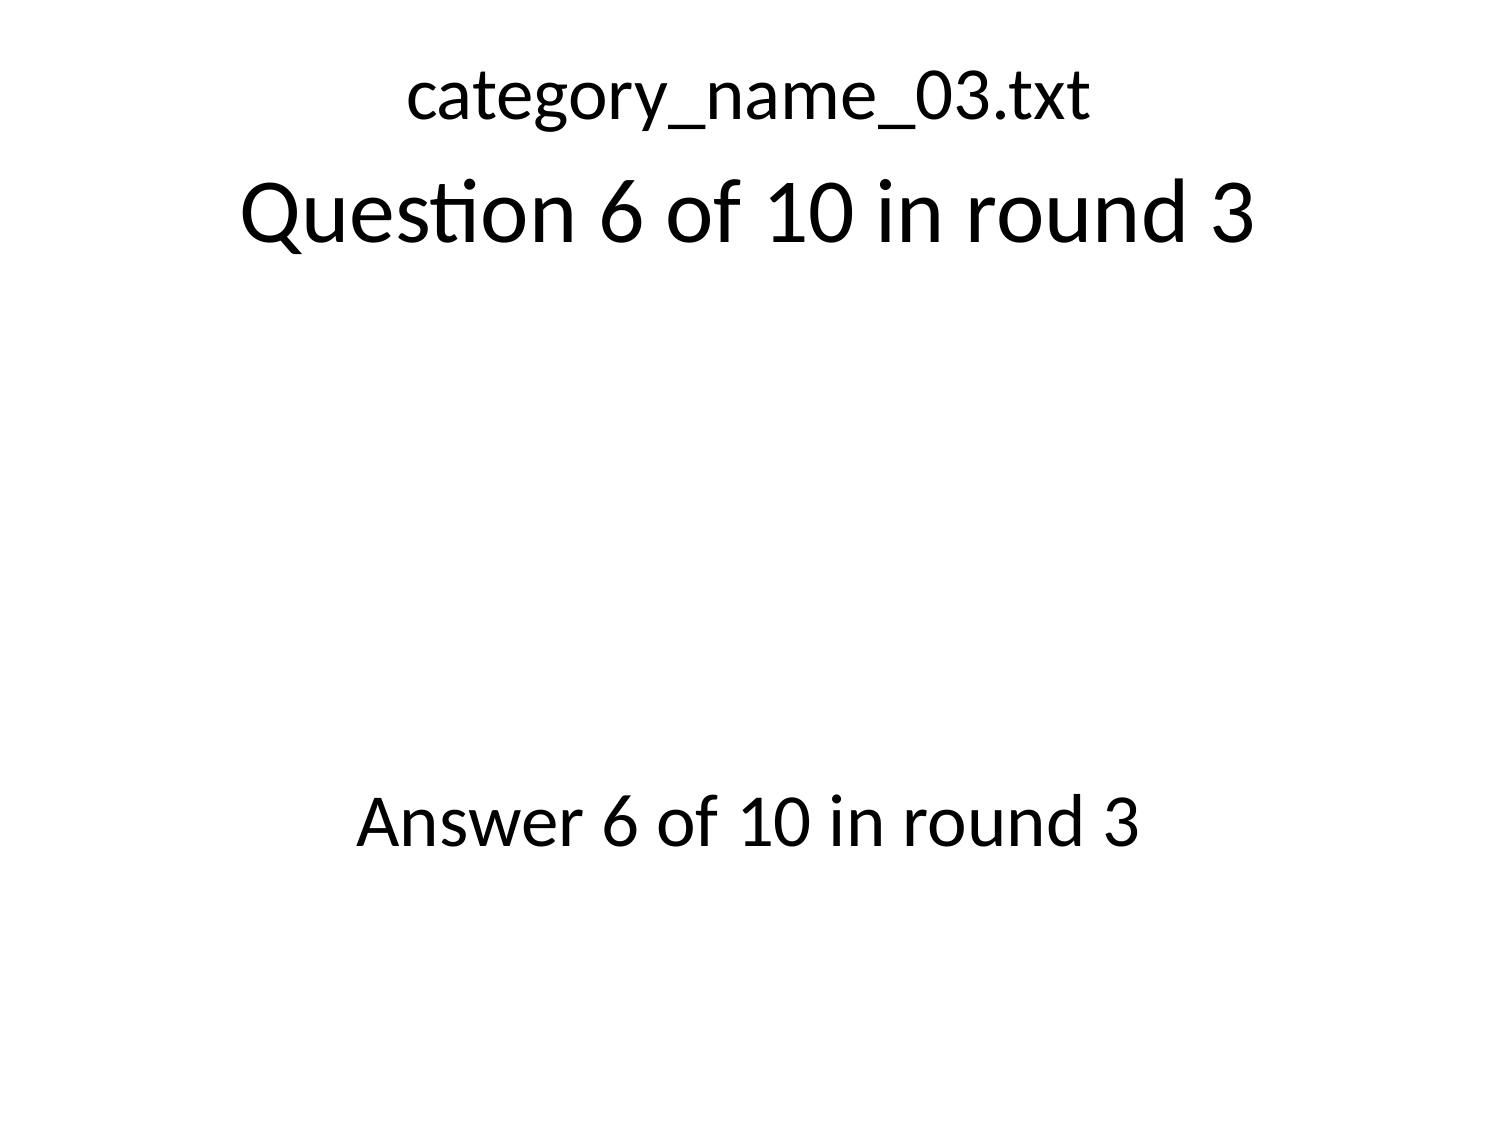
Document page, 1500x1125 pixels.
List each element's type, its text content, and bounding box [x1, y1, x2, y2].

text_box category_name_03.txt [35, 37, 1463, 143]
text_box Answer 6 of 10 in round 3 [35, 764, 1463, 921]
text_box Question 6 of 10 in round 3 [35, 143, 1463, 764]
